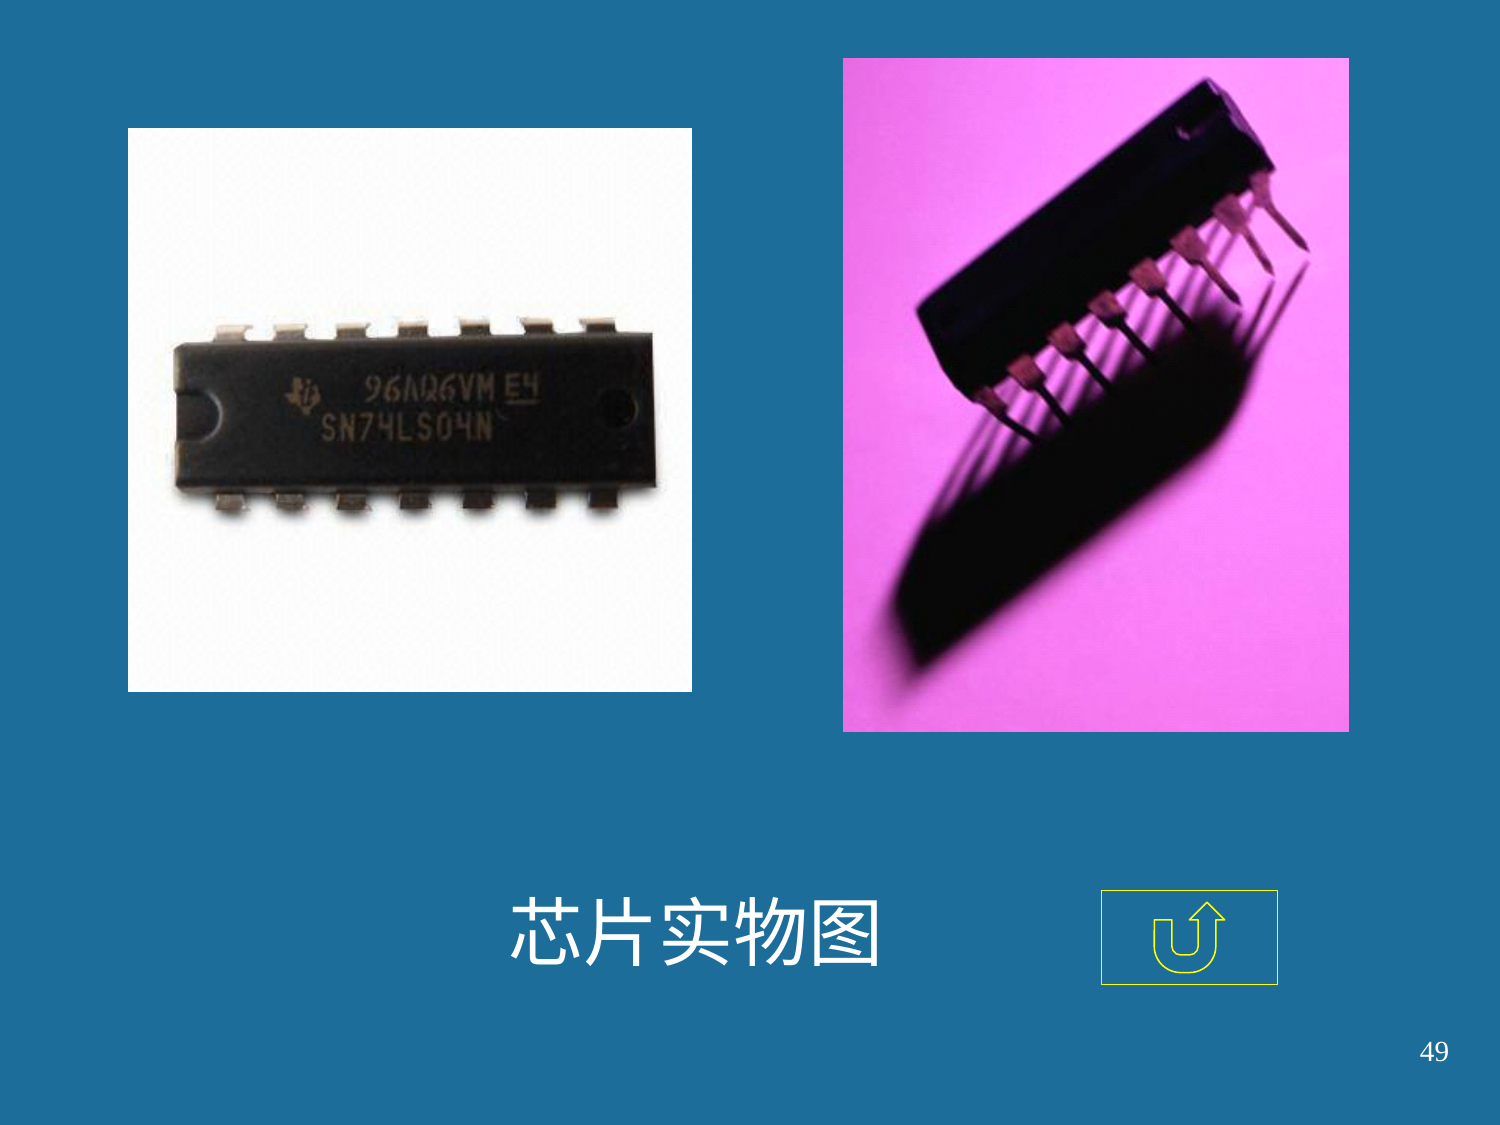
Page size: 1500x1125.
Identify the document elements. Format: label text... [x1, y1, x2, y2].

picture [843, 58, 1349, 733]
slide_number 49 [1151, 1025, 1465, 1100]
picture [128, 128, 692, 692]
text_box [1101, 890, 1278, 985]
text_box 芯片实物图 [494, 878, 899, 983]
